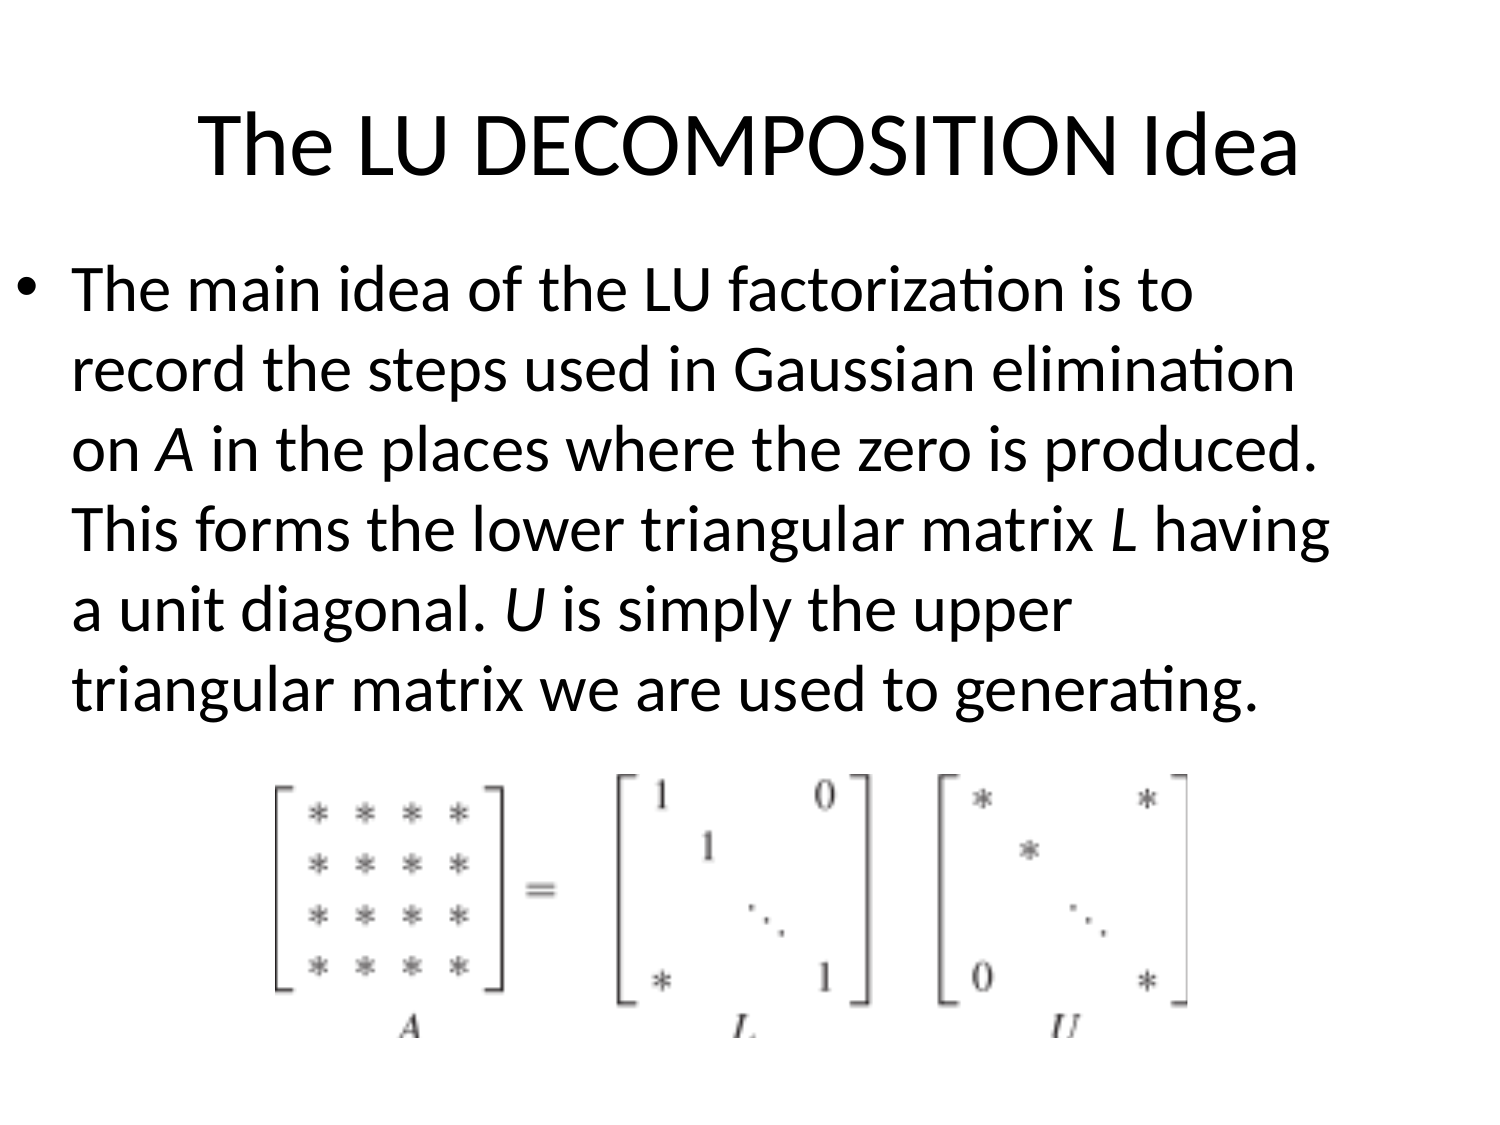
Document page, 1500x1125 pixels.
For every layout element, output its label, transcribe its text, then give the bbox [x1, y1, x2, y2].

title The LU DECOMPOSITION Idea [75, 45, 1425, 233]
list The main idea of the LU factorization is to record the steps used in Gaussian elimination on A in the places where the zero is produced. This forms the lower triangular matrix L having a unit diagonal. U is simply the upper triangular matrix we are used to generating. [0, 237, 1350, 1075]
picture [274, 774, 1188, 1038]
